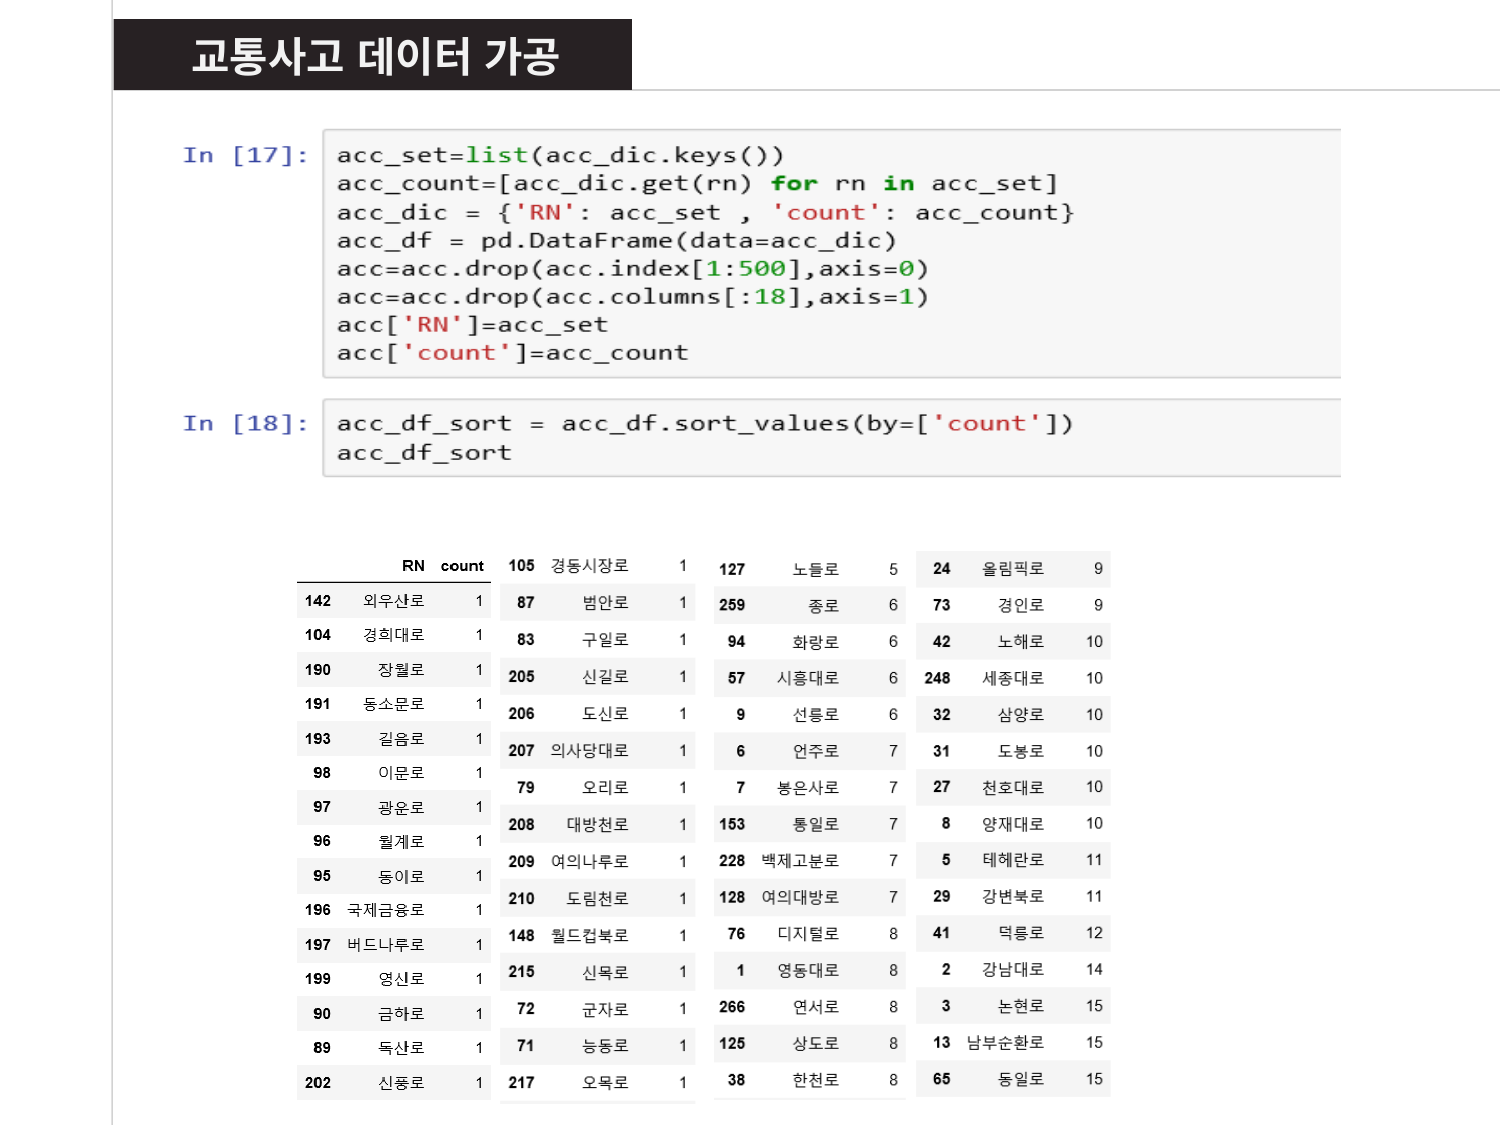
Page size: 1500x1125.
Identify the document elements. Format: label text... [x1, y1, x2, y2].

picture [294, 552, 709, 1105]
picture [714, 554, 911, 1100]
text_box 교통사고 데이터 가공 [135, 23, 629, 89]
picture [912, 551, 1118, 1100]
text_box [117, 17, 634, 89]
picture [159, 113, 1341, 481]
